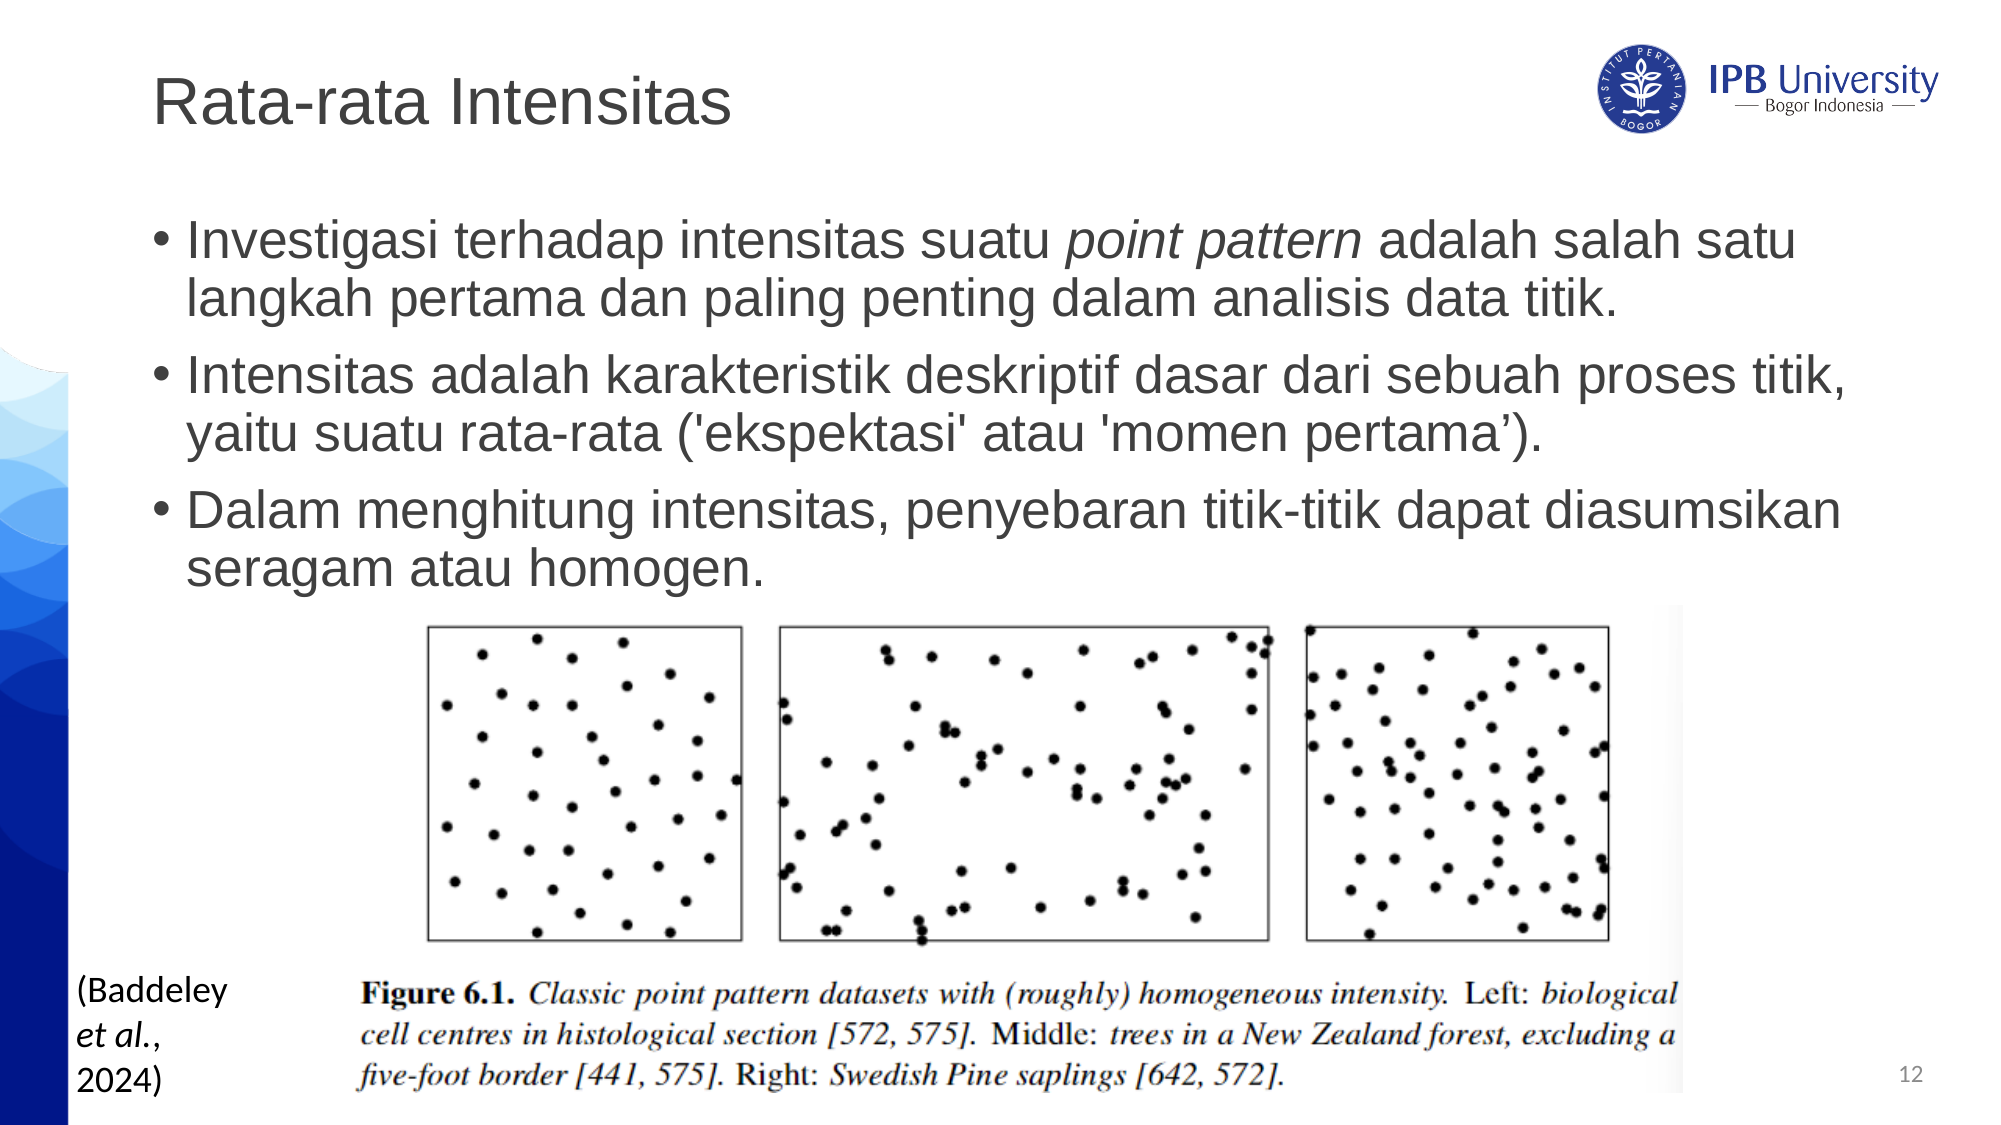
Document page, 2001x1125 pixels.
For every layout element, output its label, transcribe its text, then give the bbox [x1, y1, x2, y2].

title Rata-rata Intensitas [137, 19, 1448, 187]
picture [1597, 44, 1939, 134]
picture [0, 345, 69, 1125]
slide_number 12 [1488, 1042, 1939, 1103]
text_box (Baddeley et al., 2024) [61, 957, 249, 1107]
picture [316, 605, 1683, 1093]
list Investigasi terhadap intensitas suatu point pattern adalah salah satu langkah pertama dan paling penting dalam analisis data titik. Intensitas adalah karakteristik deskriptif dasar dari sebuah proses titik, yaitu suatu rata-rata ('ekspektasi' atau 'momen pertama’). Dalam menghitung intensitas, penyebaran titik-titik dapat diasumsikan seragam atau homogen. [137, 205, 1939, 606]
